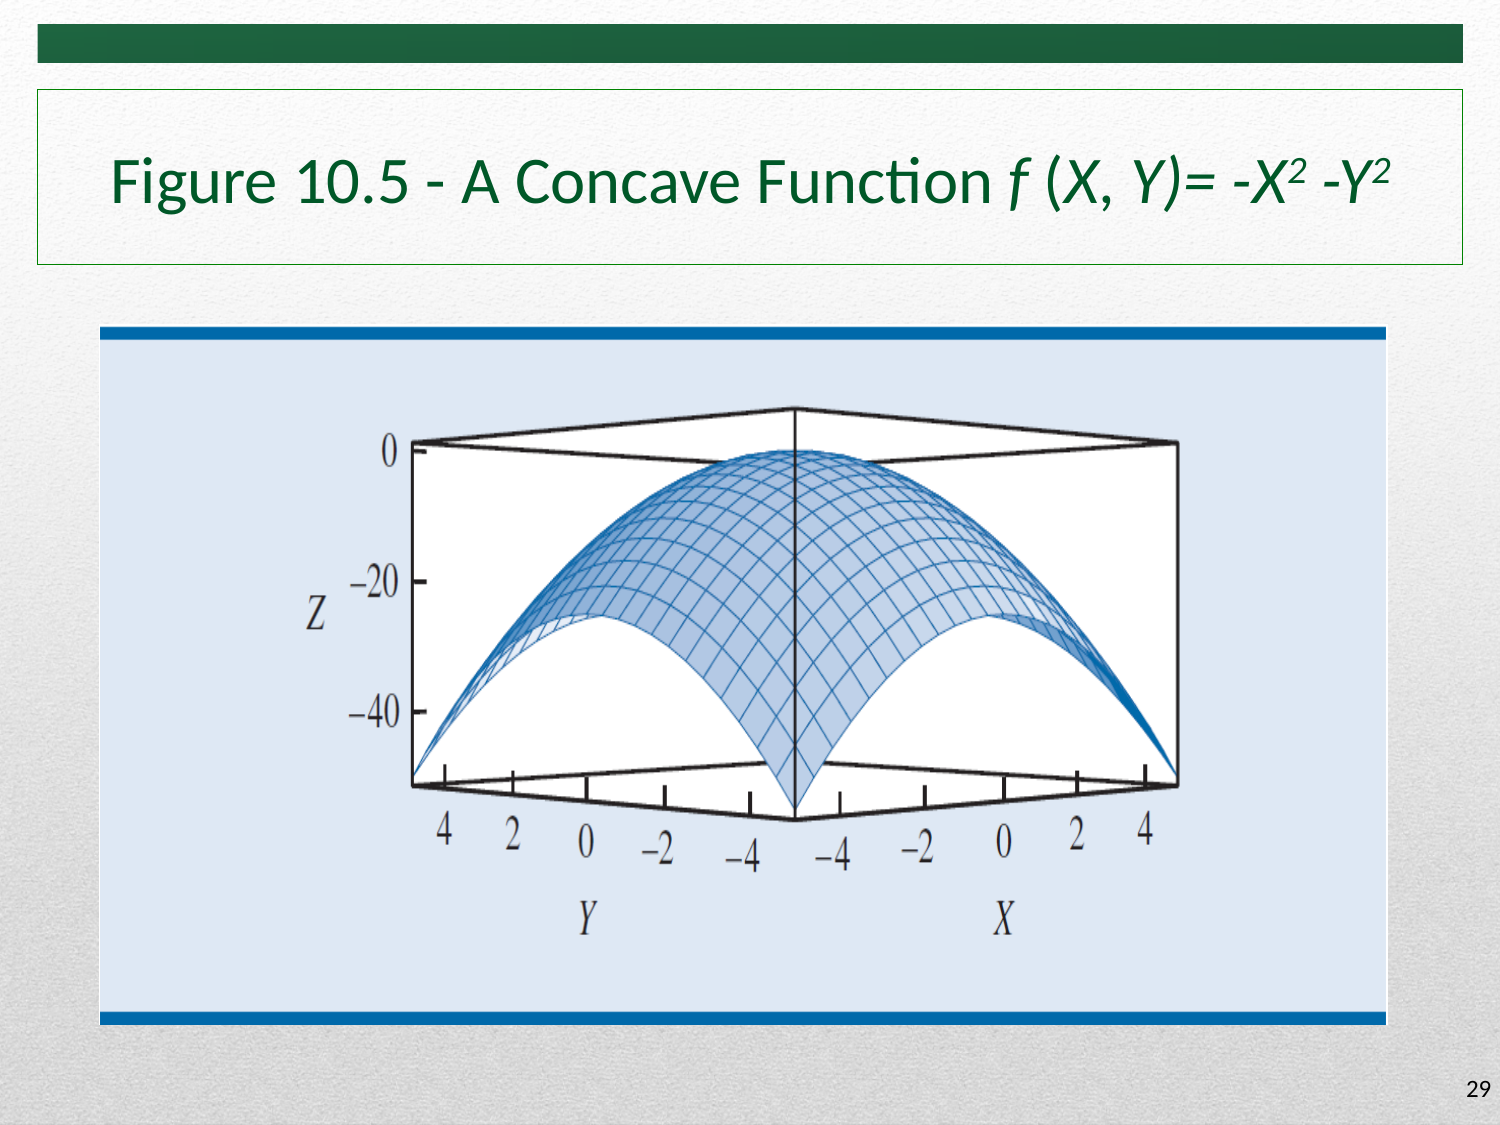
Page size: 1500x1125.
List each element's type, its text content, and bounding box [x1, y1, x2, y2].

picture [99, 324, 1389, 1026]
title Figure 10.5 - A Concave Function f (X, Y)= -X2 -Y2 [37, 89, 1463, 265]
slide_number 29 [1381, 1065, 1500, 1125]
picture [37, 24, 1463, 63]
